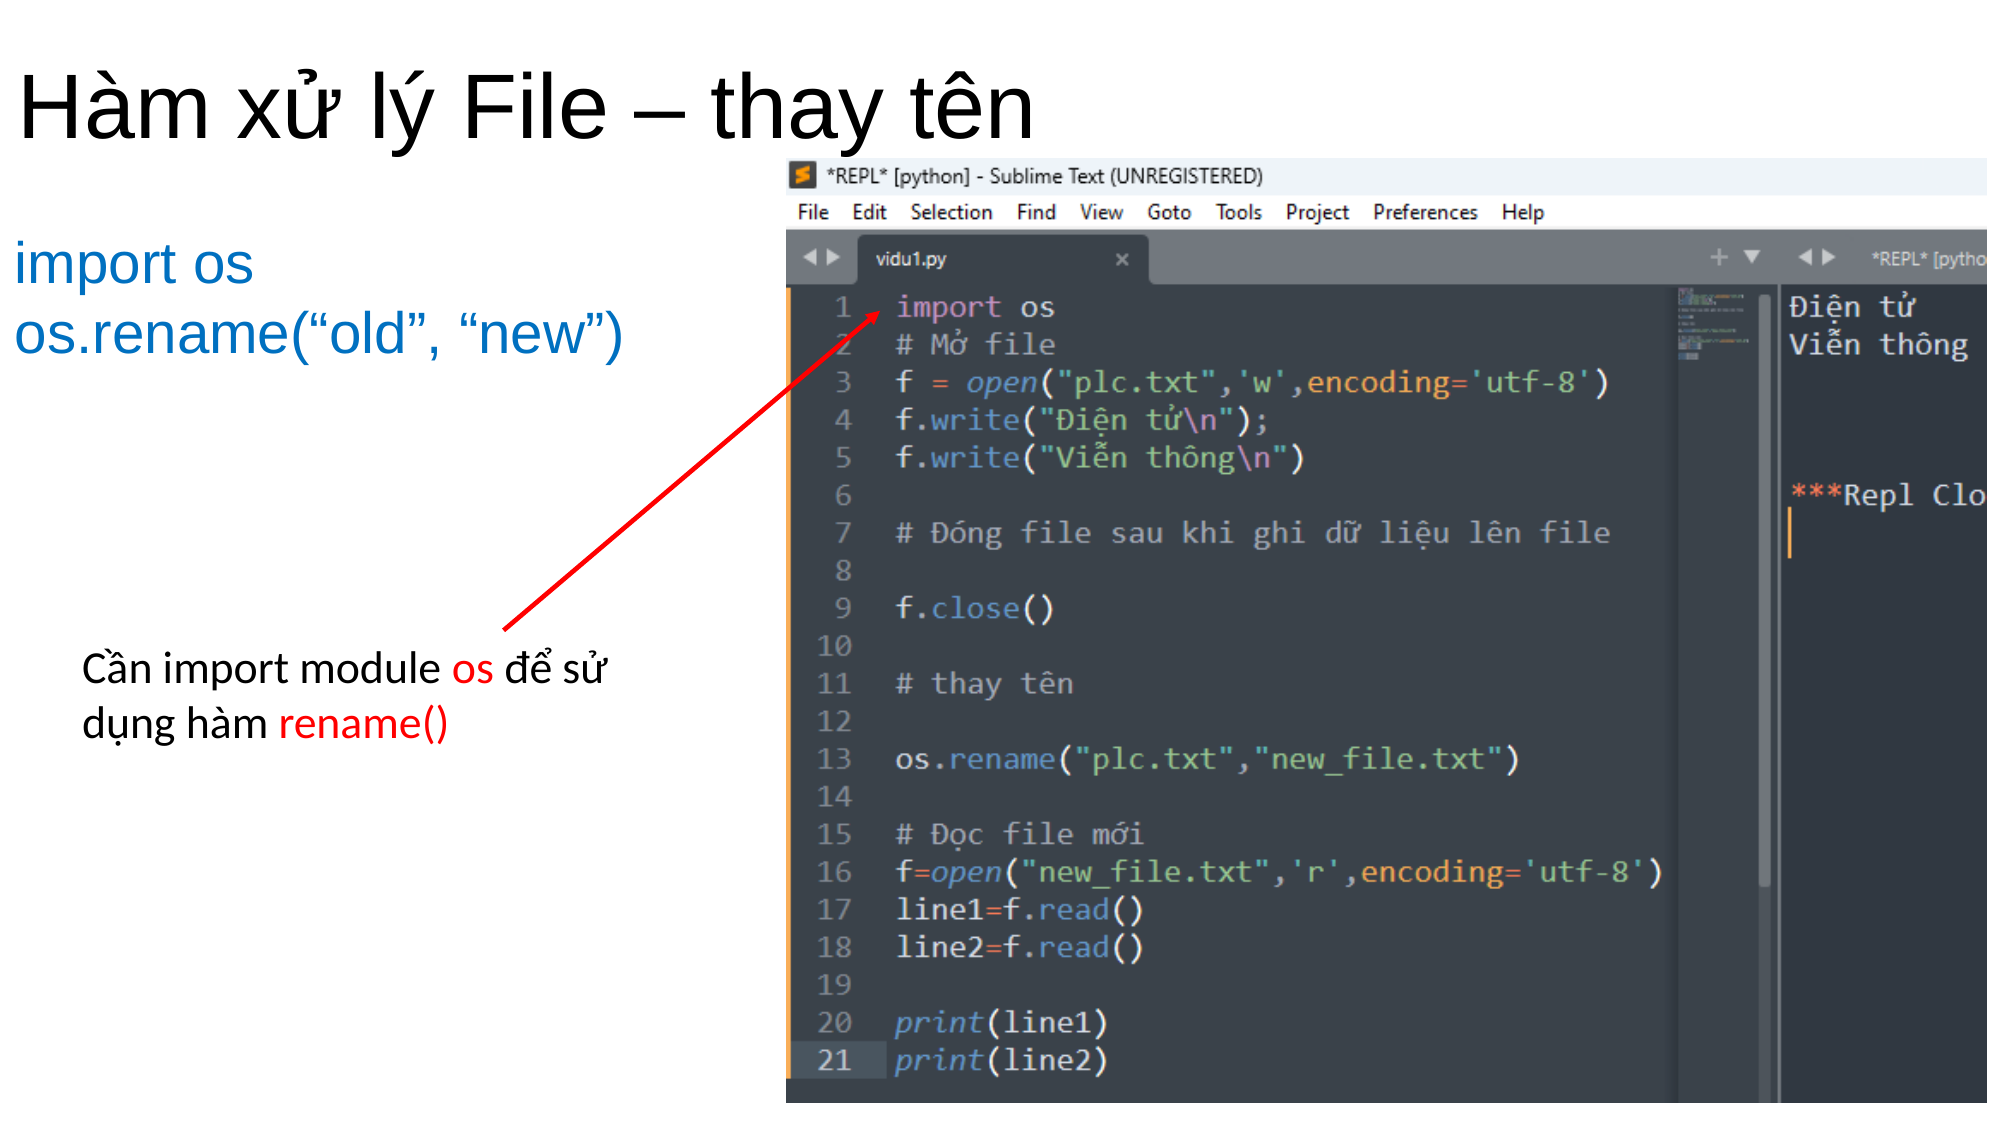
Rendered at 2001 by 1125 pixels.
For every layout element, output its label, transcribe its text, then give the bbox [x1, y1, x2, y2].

text_box import os os.rename(“old”, “new”) [0, 217, 786, 373]
text_box Cần import module os để sử dụng hàm rename() [67, 630, 654, 756]
title Hàm xử lý File – thay tên [2, 0, 2000, 218]
picture [786, 158, 1987, 1103]
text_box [503, 310, 881, 631]
